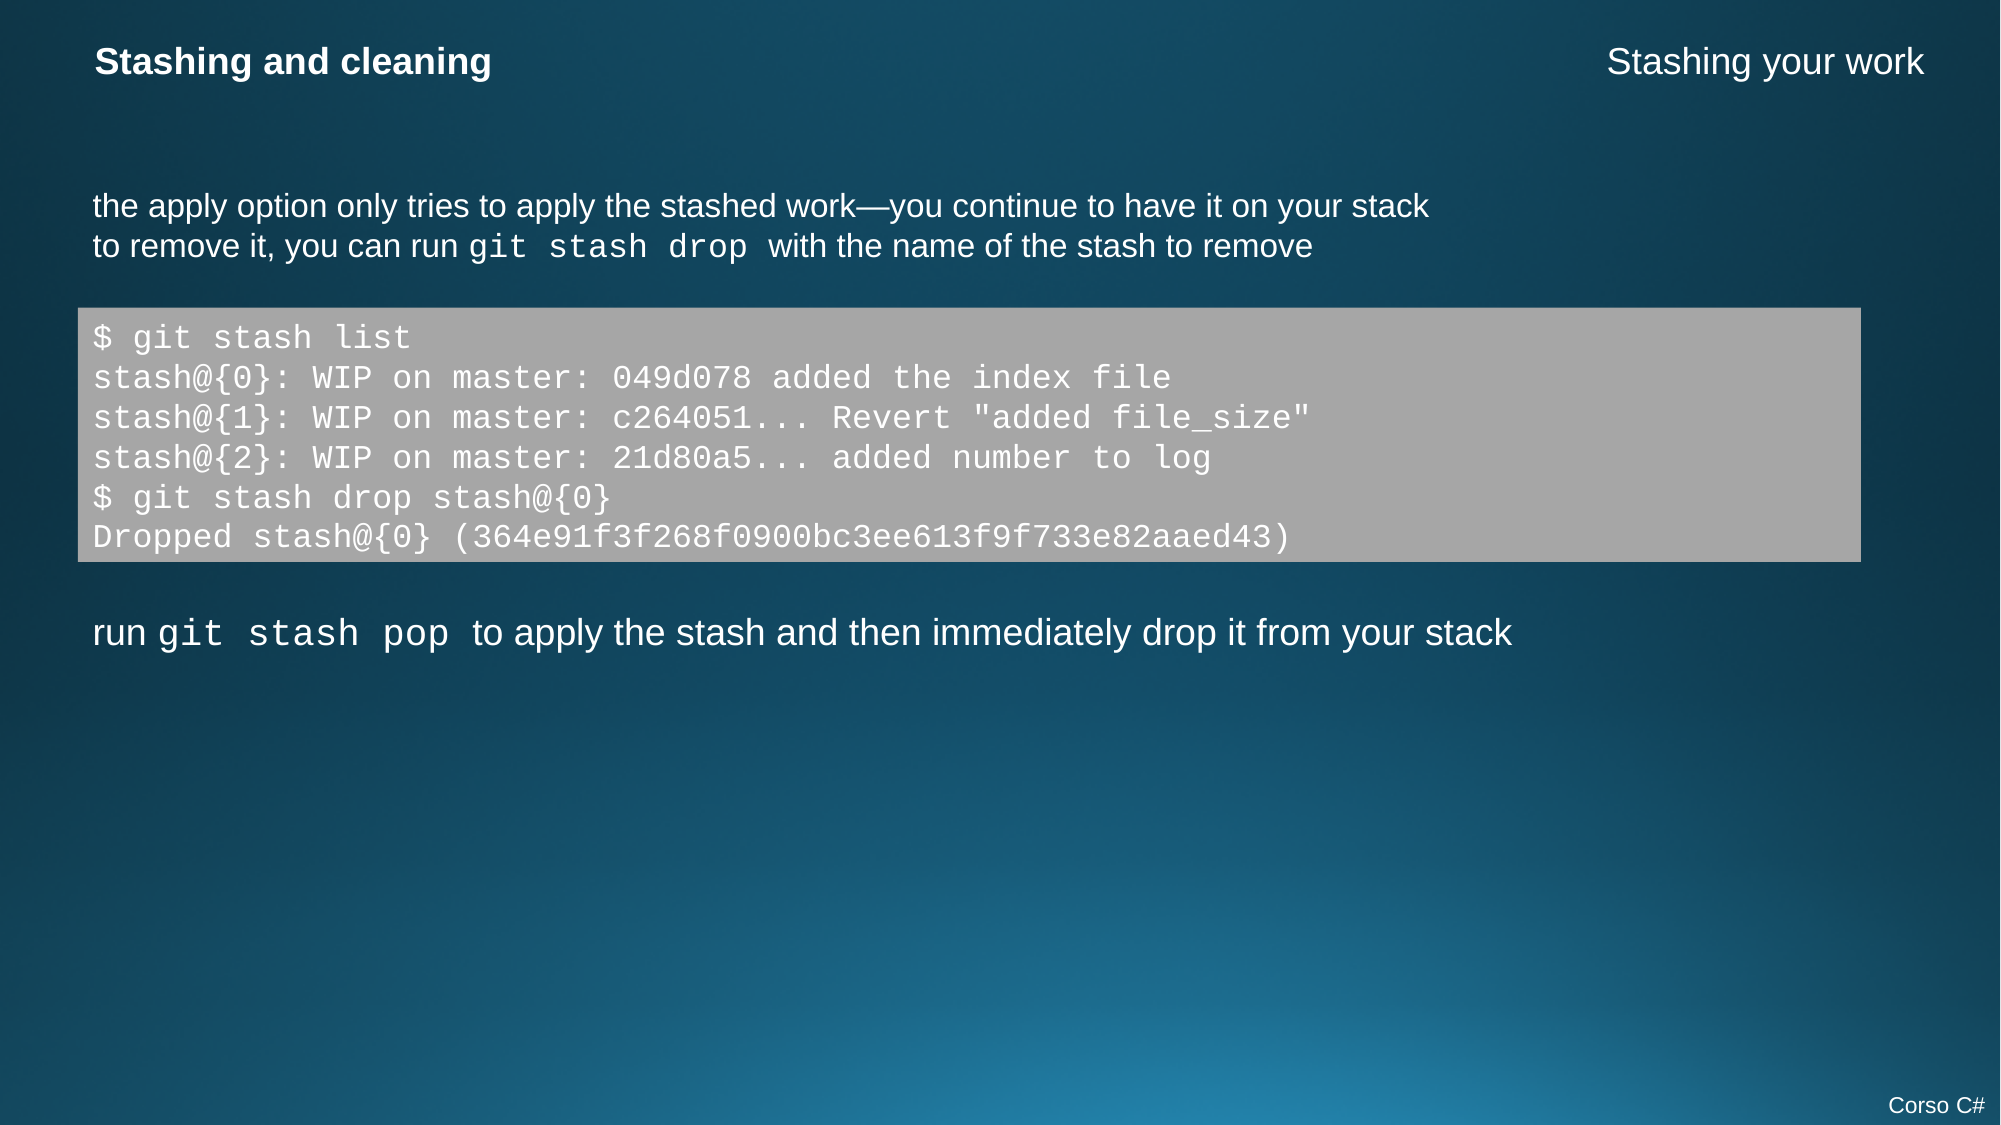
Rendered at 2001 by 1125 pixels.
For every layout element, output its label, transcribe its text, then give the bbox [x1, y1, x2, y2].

text_box Stashing your work [1087, 29, 1940, 89]
text_box $ git stash list stash@{0}: WIP on master: 049d078 added the index file stash@{1}: WIP on master: c264051... Revert "added file_size" stash@{2}: WIP on master: 21d80a5... added number to log $ git stash drop stash@{0} Dropped stash@{0} (364e91f3f268f0900bc3ee613f9f733e82aaed43) [77, 307, 1861, 562]
text_box run git stash pop to apply the stash and then immediately drop it from your stack [77, 600, 1861, 660]
text_box Stashing and cleaning [79, 29, 508, 89]
text_box the apply option only tries to apply the stashed work—you continue to have it on your stack to remove it, you can run git stash drop with the name of the stash to remove [77, 176, 1940, 272]
text_box Corso C# [0, 1083, 2000, 1125]
picture [0, 0, 2001, 1125]
